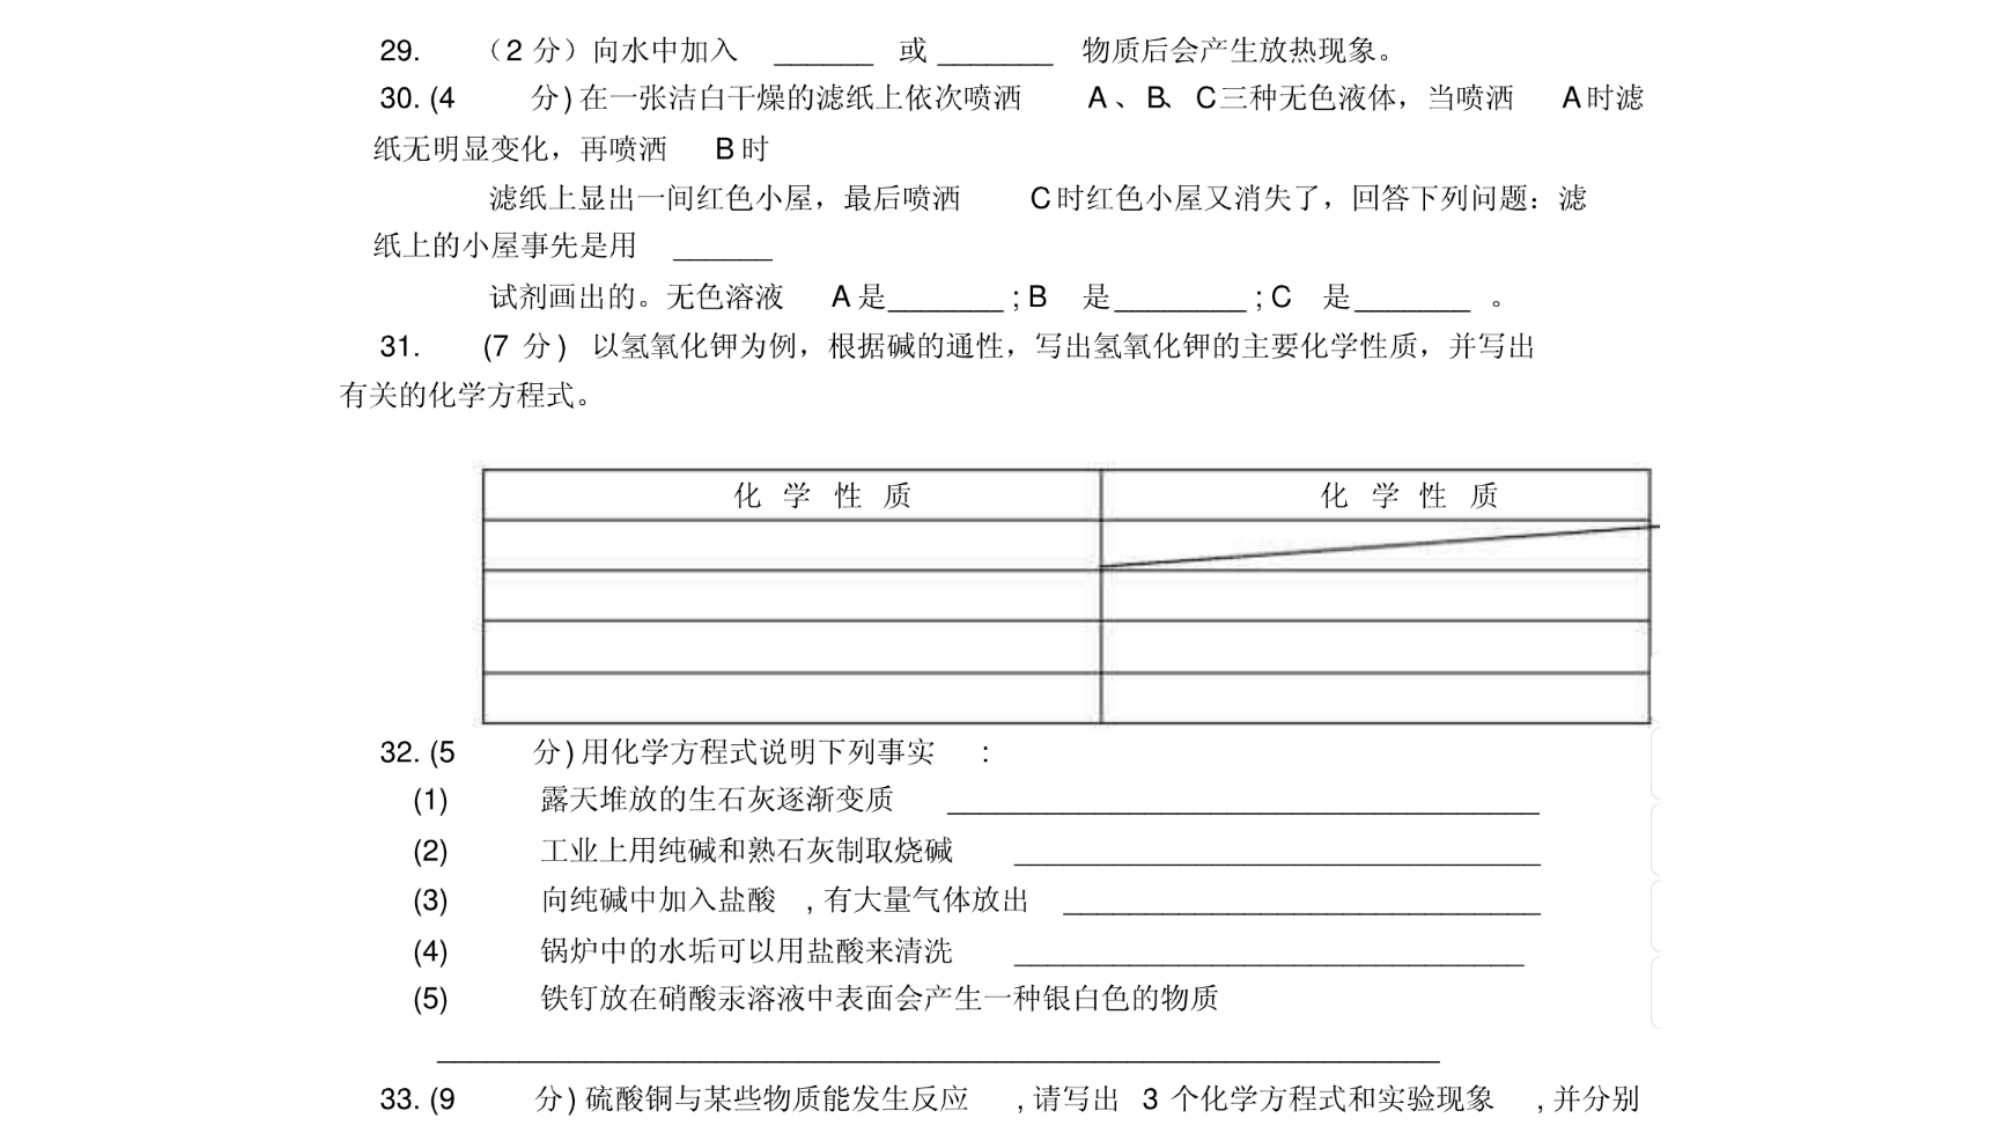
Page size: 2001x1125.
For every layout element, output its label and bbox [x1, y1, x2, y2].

picture [340, 0, 1660, 1125]
